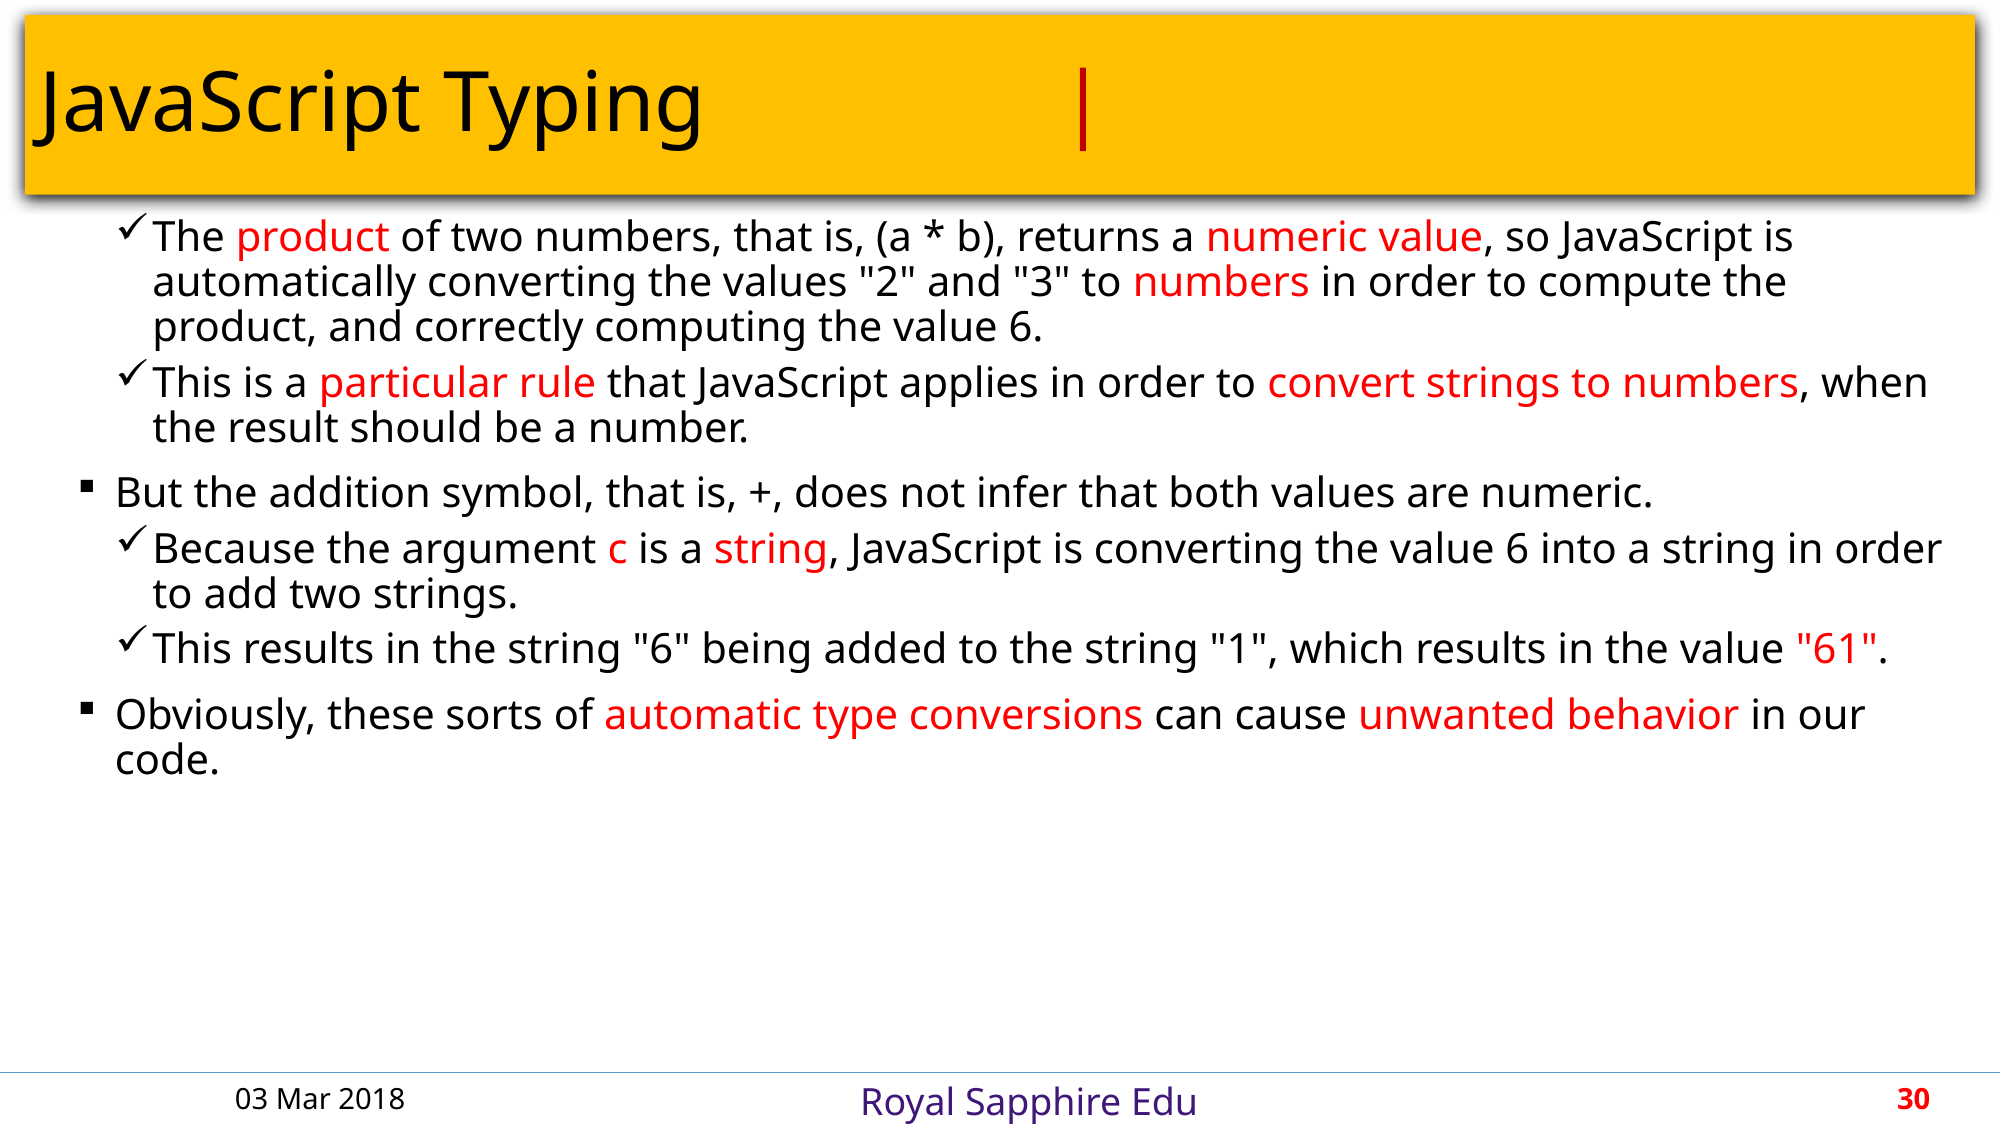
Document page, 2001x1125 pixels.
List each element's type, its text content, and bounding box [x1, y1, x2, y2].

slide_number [220, 1072, 671, 1115]
title JavaScript Typing | [24, 14, 1975, 195]
list The product of two numbers, that is, (a * b), returns a numeric value, so JavaScript is automatically converting the values "2" and "3" to numbers in order to compute the product, and correctly computing the value 6. This is a particular rule that JavaScript applies in order to convert strings to numbers, when the result should be a number. But the addition symbol, that is, +, does not infer that both values are numeric. Because the argument c is a string, JavaScript is converting the value 6 into a string in order to add two strings. This results in the string "6" being added to the string "1", which results in the value "61". Obviously, these sorts of automatic type conversions can cause unwanted behavior in our code. [24, 208, 1975, 1063]
slide_number 30 [1495, 1072, 1946, 1115]
